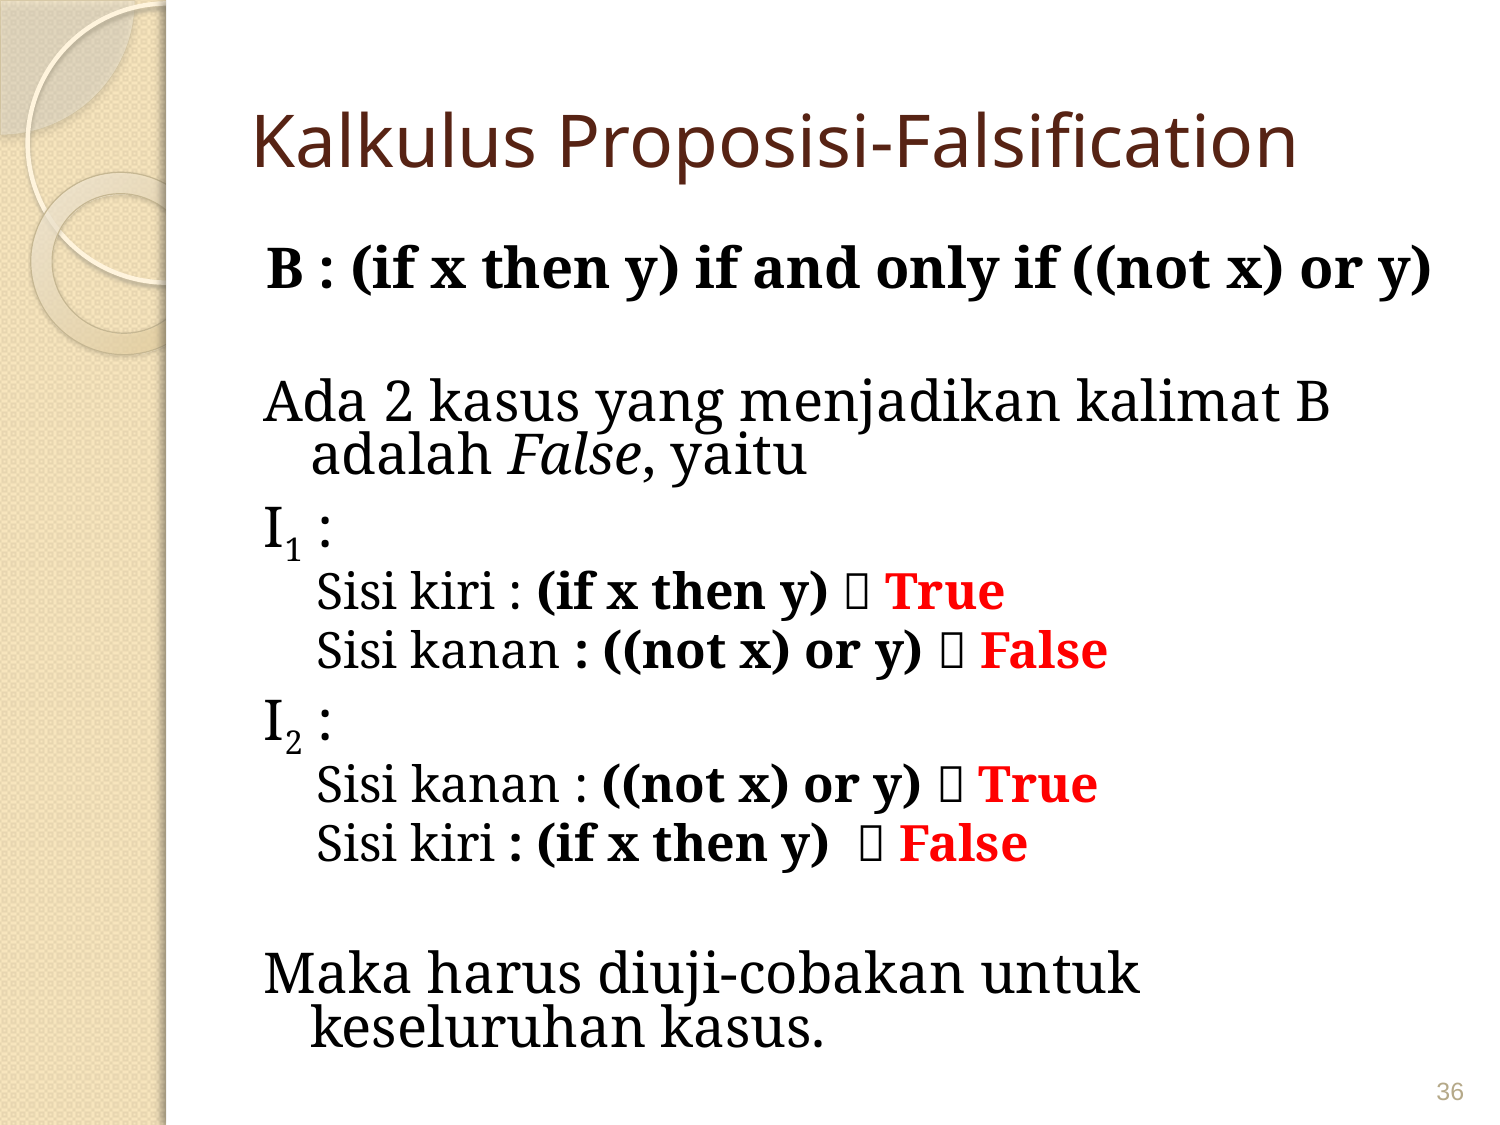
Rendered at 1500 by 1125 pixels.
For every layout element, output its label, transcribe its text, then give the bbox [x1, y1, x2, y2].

title Kalkulus Proposisi-Falsification [235, 45, 1466, 233]
slide_number 36 [1413, 1034, 1488, 1113]
list B : (if x then y) if and only if ((not x) or y) Ada 2 kasus yang menjadikan kalimat B adalah False, yaitu I1 : Sisi kiri : (if x then y)  True Sisi kanan : ((not x) or y)  False I2 : Sisi kanan : ((not x) or y)  True Sisi kiri : (if x then y)  False Maka harus diuji-cobakan untuk keseluruhan kasus. [235, 237, 1466, 1025]
